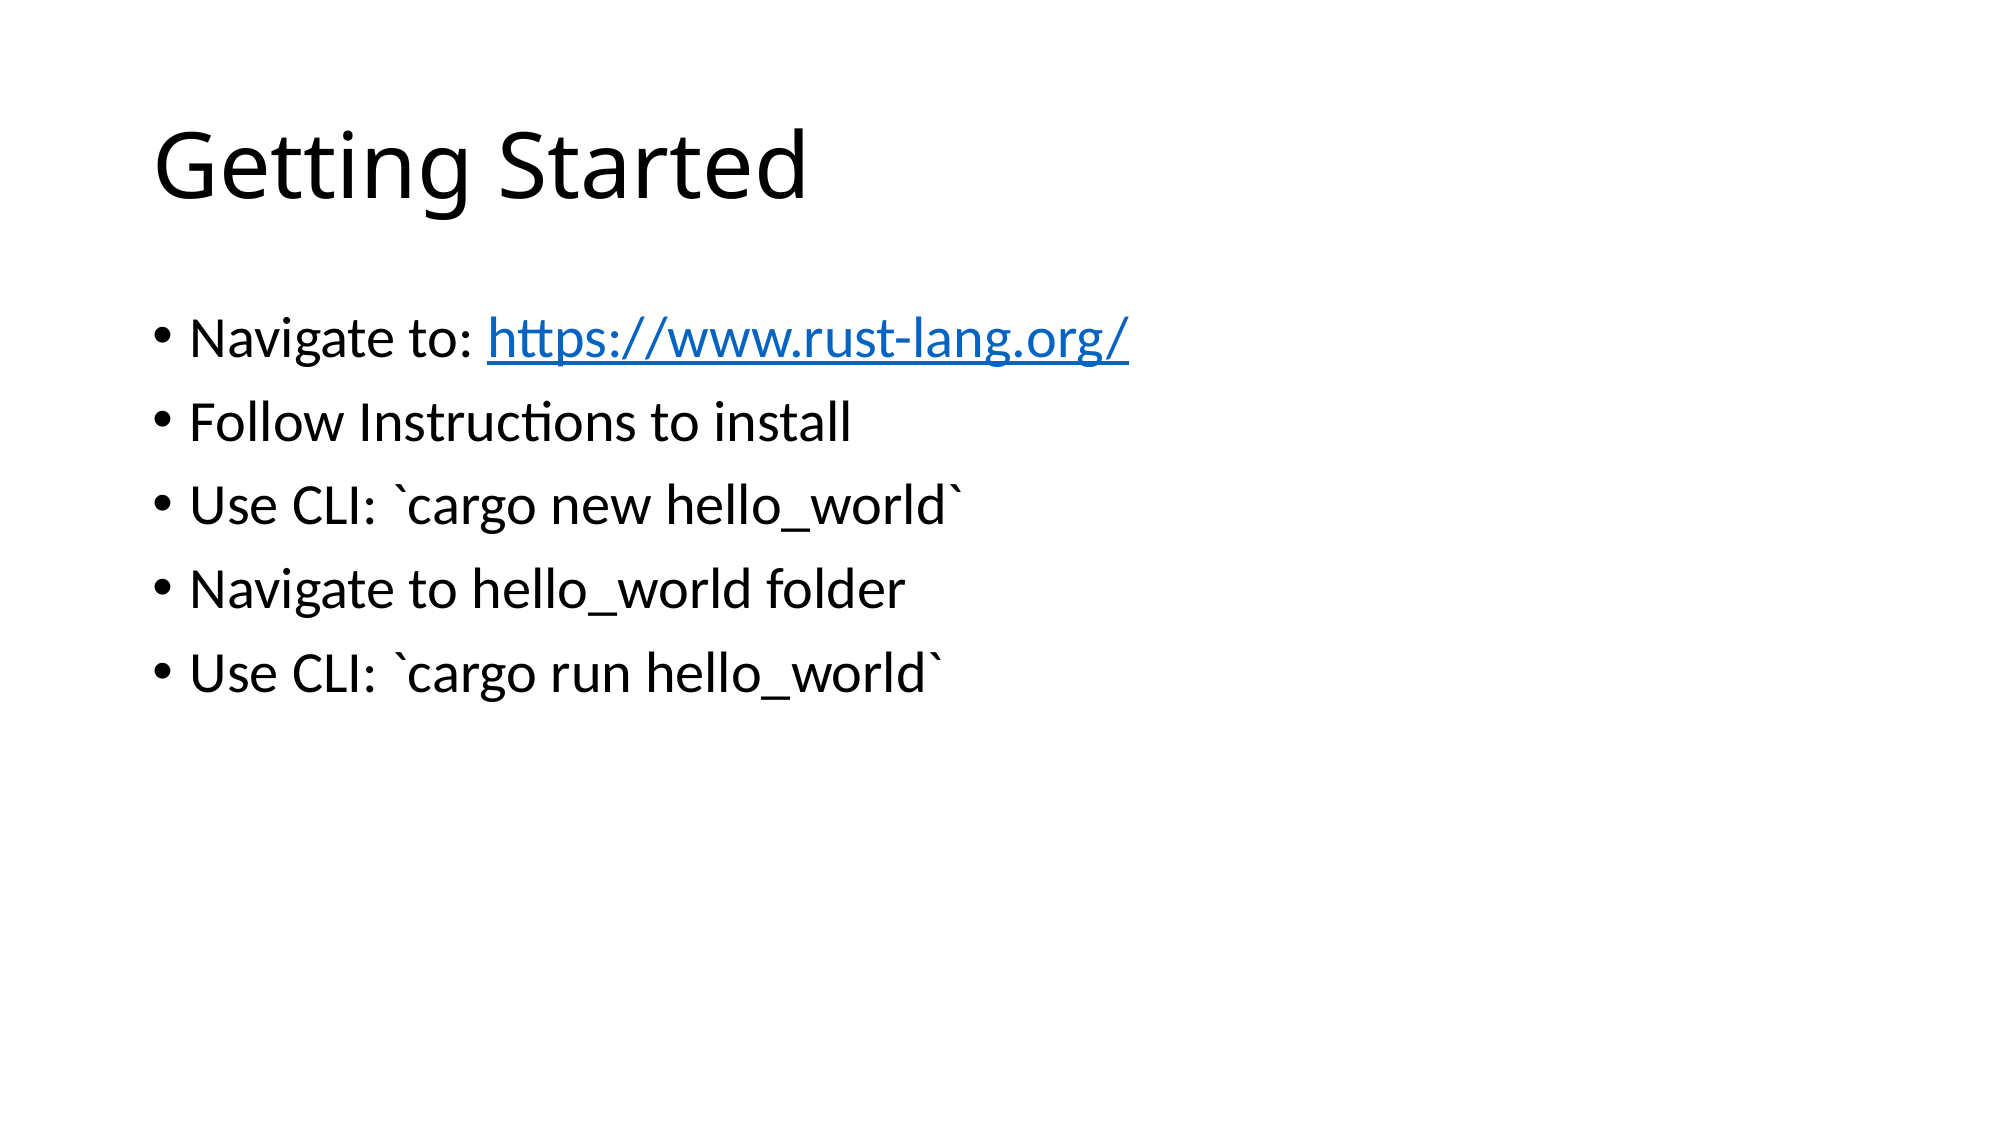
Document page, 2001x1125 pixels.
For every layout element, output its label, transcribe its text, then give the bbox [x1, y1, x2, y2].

title Getting Started [137, 59, 1863, 278]
list Navigate to: https://www.rust-lang.org/ Follow Instructions to install Use CLI: `cargo new hello_world` Navigate to hello_world folder Use CLI: `cargo run hello_world` [137, 299, 1863, 1014]
